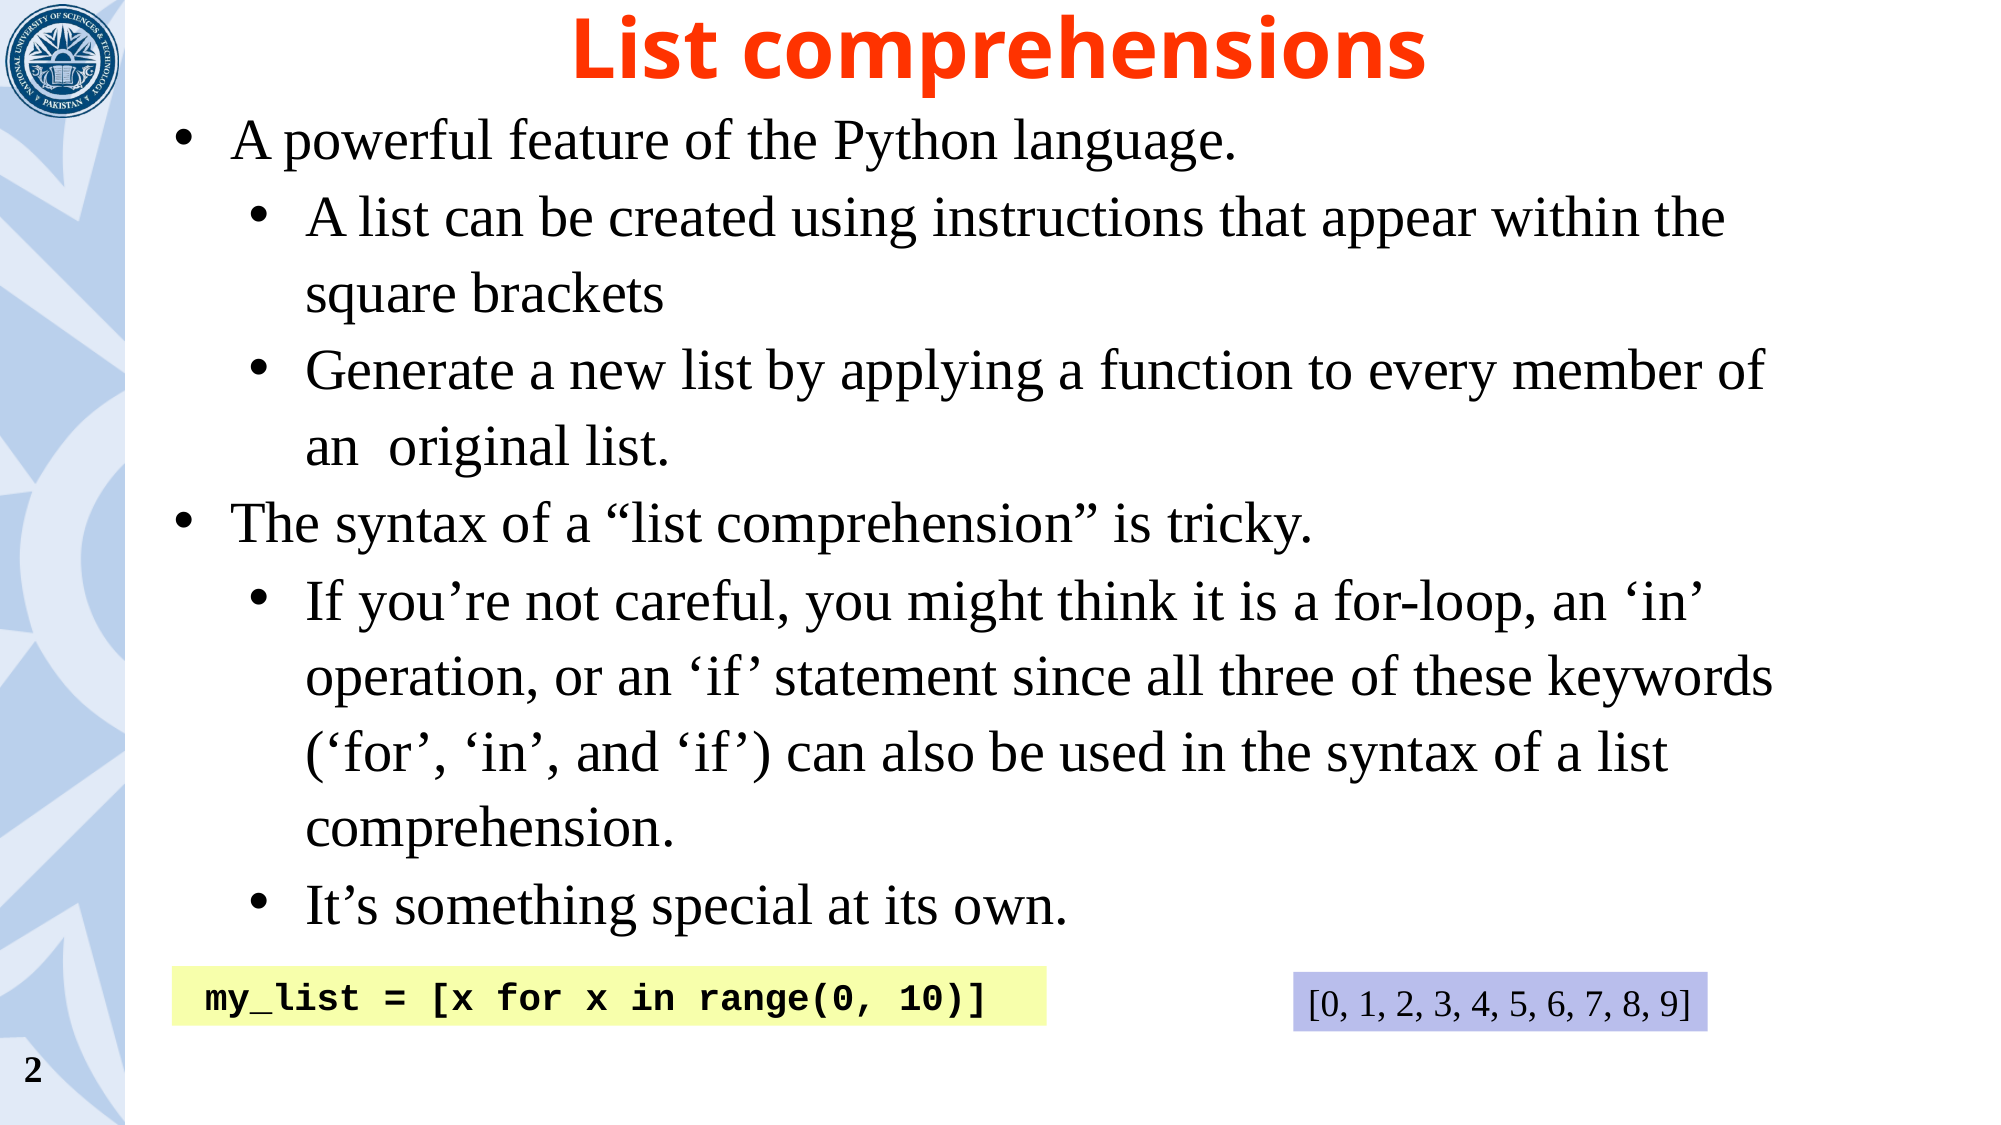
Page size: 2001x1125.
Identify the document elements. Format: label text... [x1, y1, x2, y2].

text_box my_list = [x for x in range(0, 10)] [171, 966, 1047, 1026]
text_box A powerful feature of the Python language. A list can be created using instructions that appear within the square brackets Generate a new list by applying a function to every member of an original list. The syntax of a “list comprehension” is tricky. If you’re not careful, you might think it is a for-loop, an ‘in’ operation, or an ‘if’ statement since all three of these keywords (‘for’, ‘in’, and ‘if’) can also be used in the syntax of a list comprehension. It’s something special at its own. [171, 78, 1829, 936]
picture [0, 0, 125, 1125]
text_box [0, 1, 2, 3, 4, 5, 6, 7, 8, 9] [1293, 971, 1708, 1032]
slide_number 2 [9, 1037, 426, 1113]
text_box List comprehensions [343, 0, 1653, 96]
